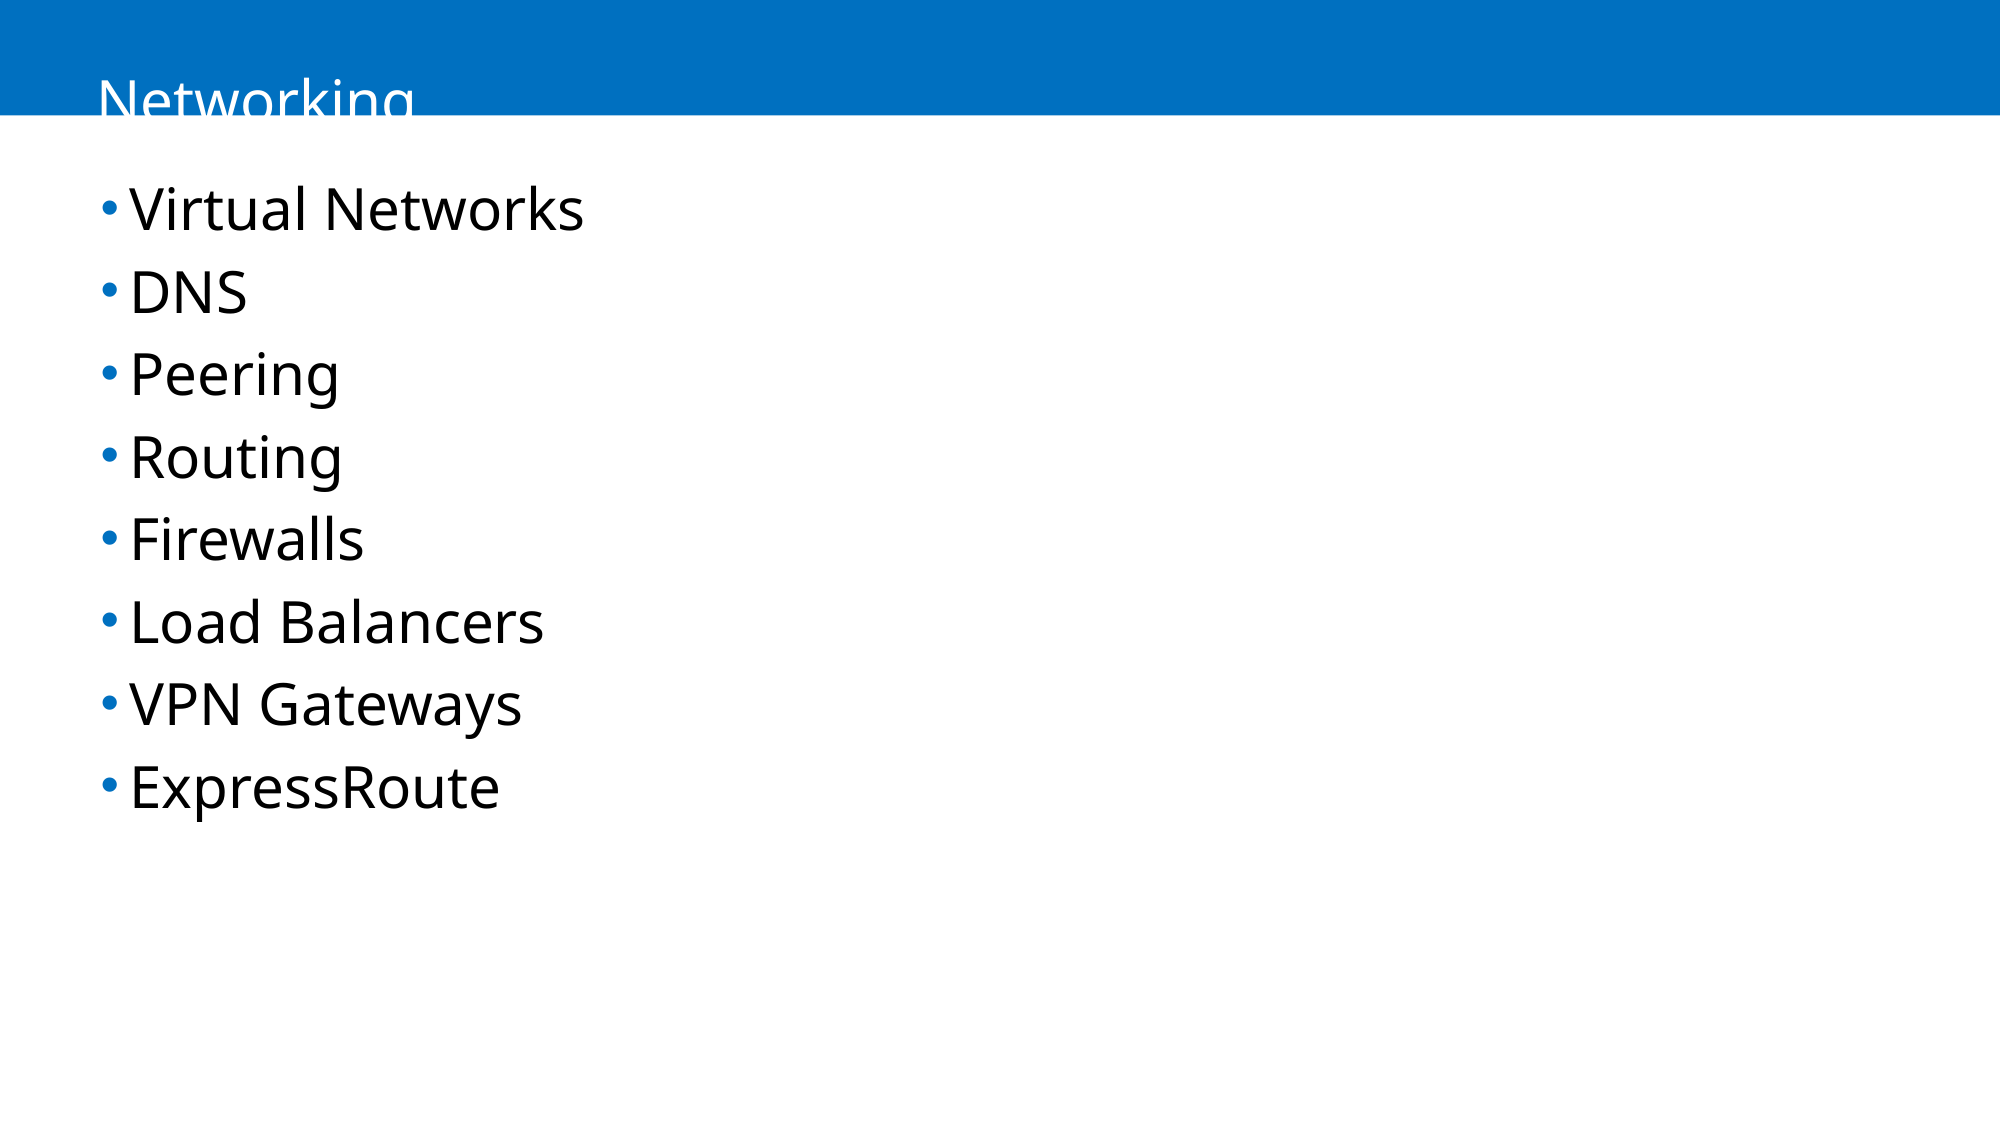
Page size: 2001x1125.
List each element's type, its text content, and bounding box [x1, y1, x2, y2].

title Networking [96, 75, 1904, 166]
list Virtual Networks DNS Peering Routing Firewalls Load Balancers VPN Gateways ExpressRoute [100, 172, 1909, 873]
